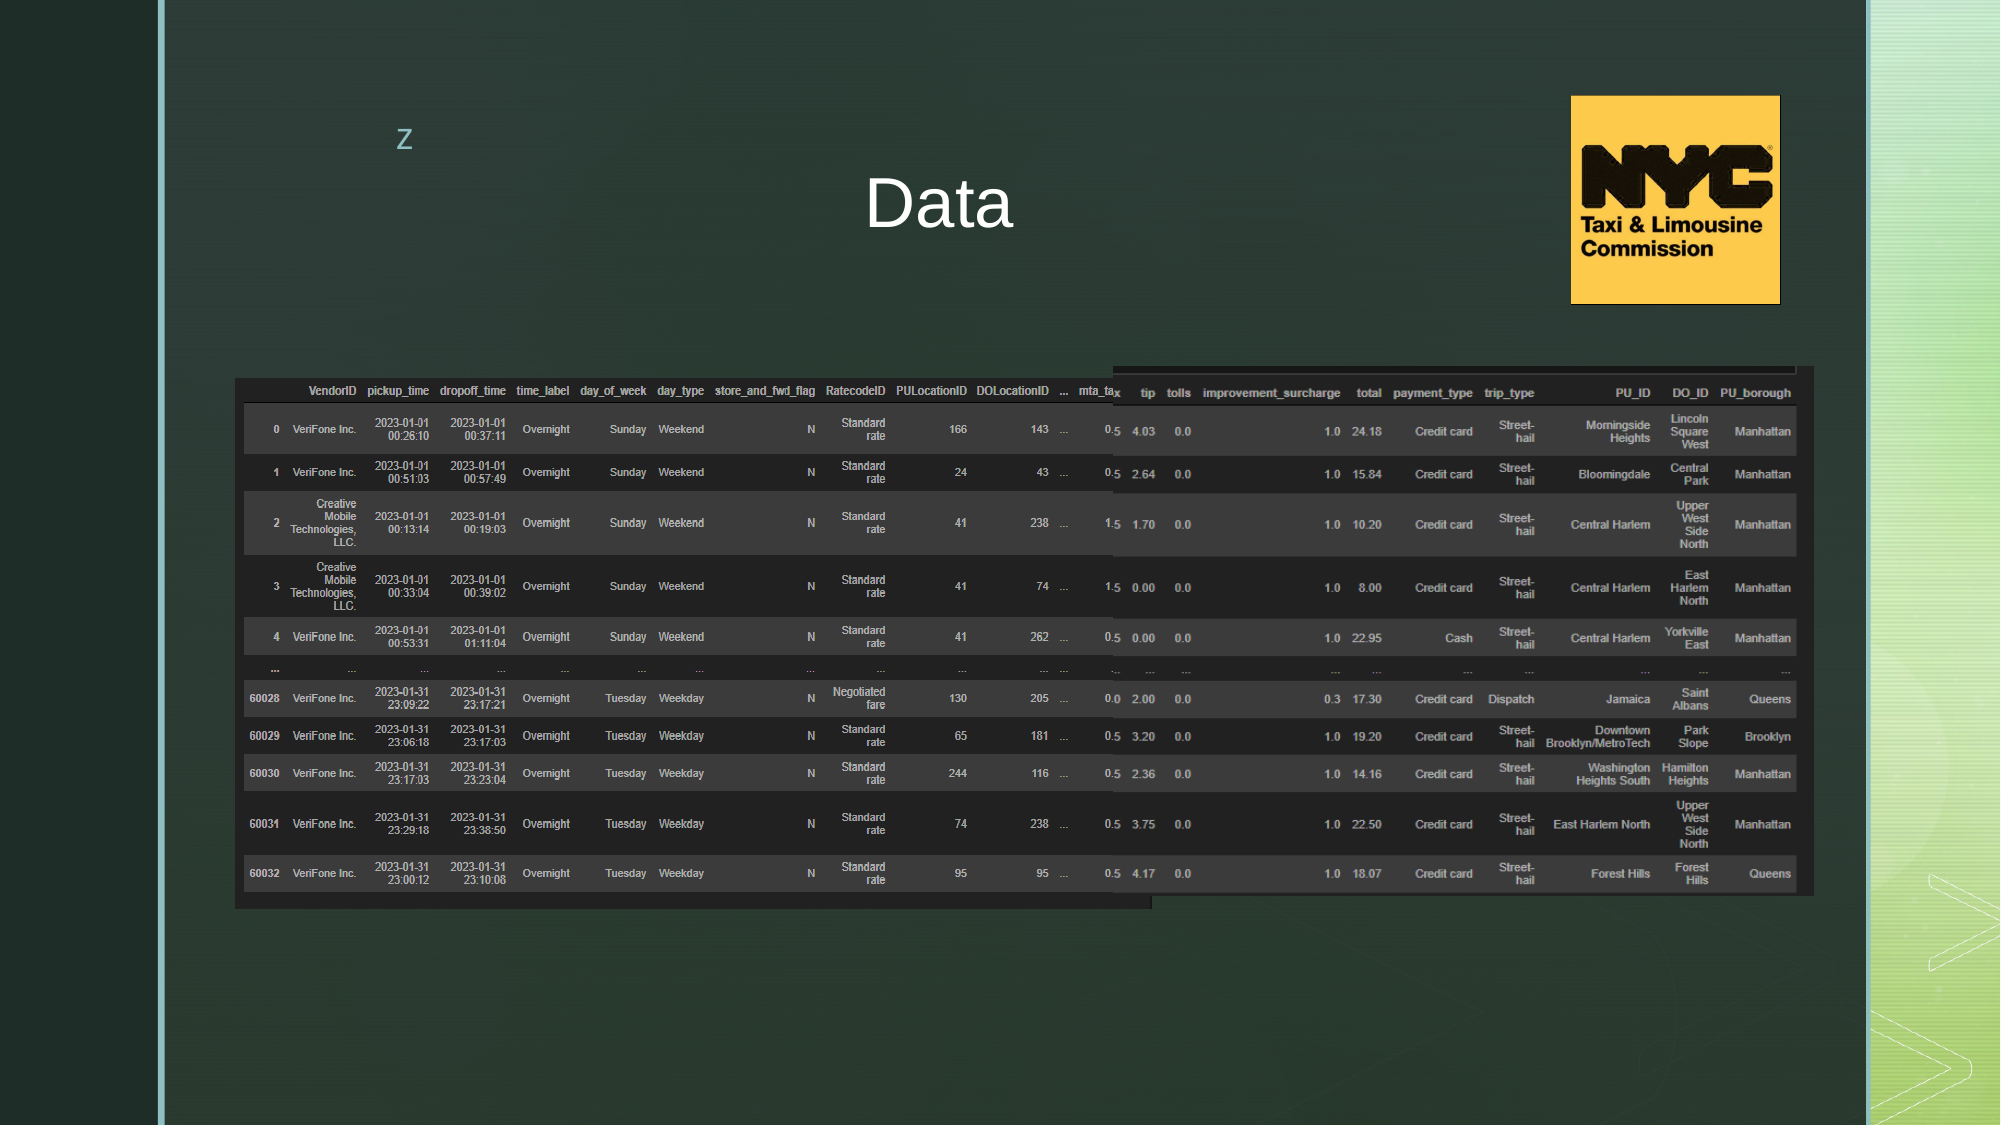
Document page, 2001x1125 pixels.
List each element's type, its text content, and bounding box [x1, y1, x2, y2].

picture [1112, 366, 1814, 897]
picture [1571, 95, 1781, 306]
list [234, 378, 1152, 909]
picture [1871, 0, 2001, 1125]
title Data [286, 158, 1593, 336]
